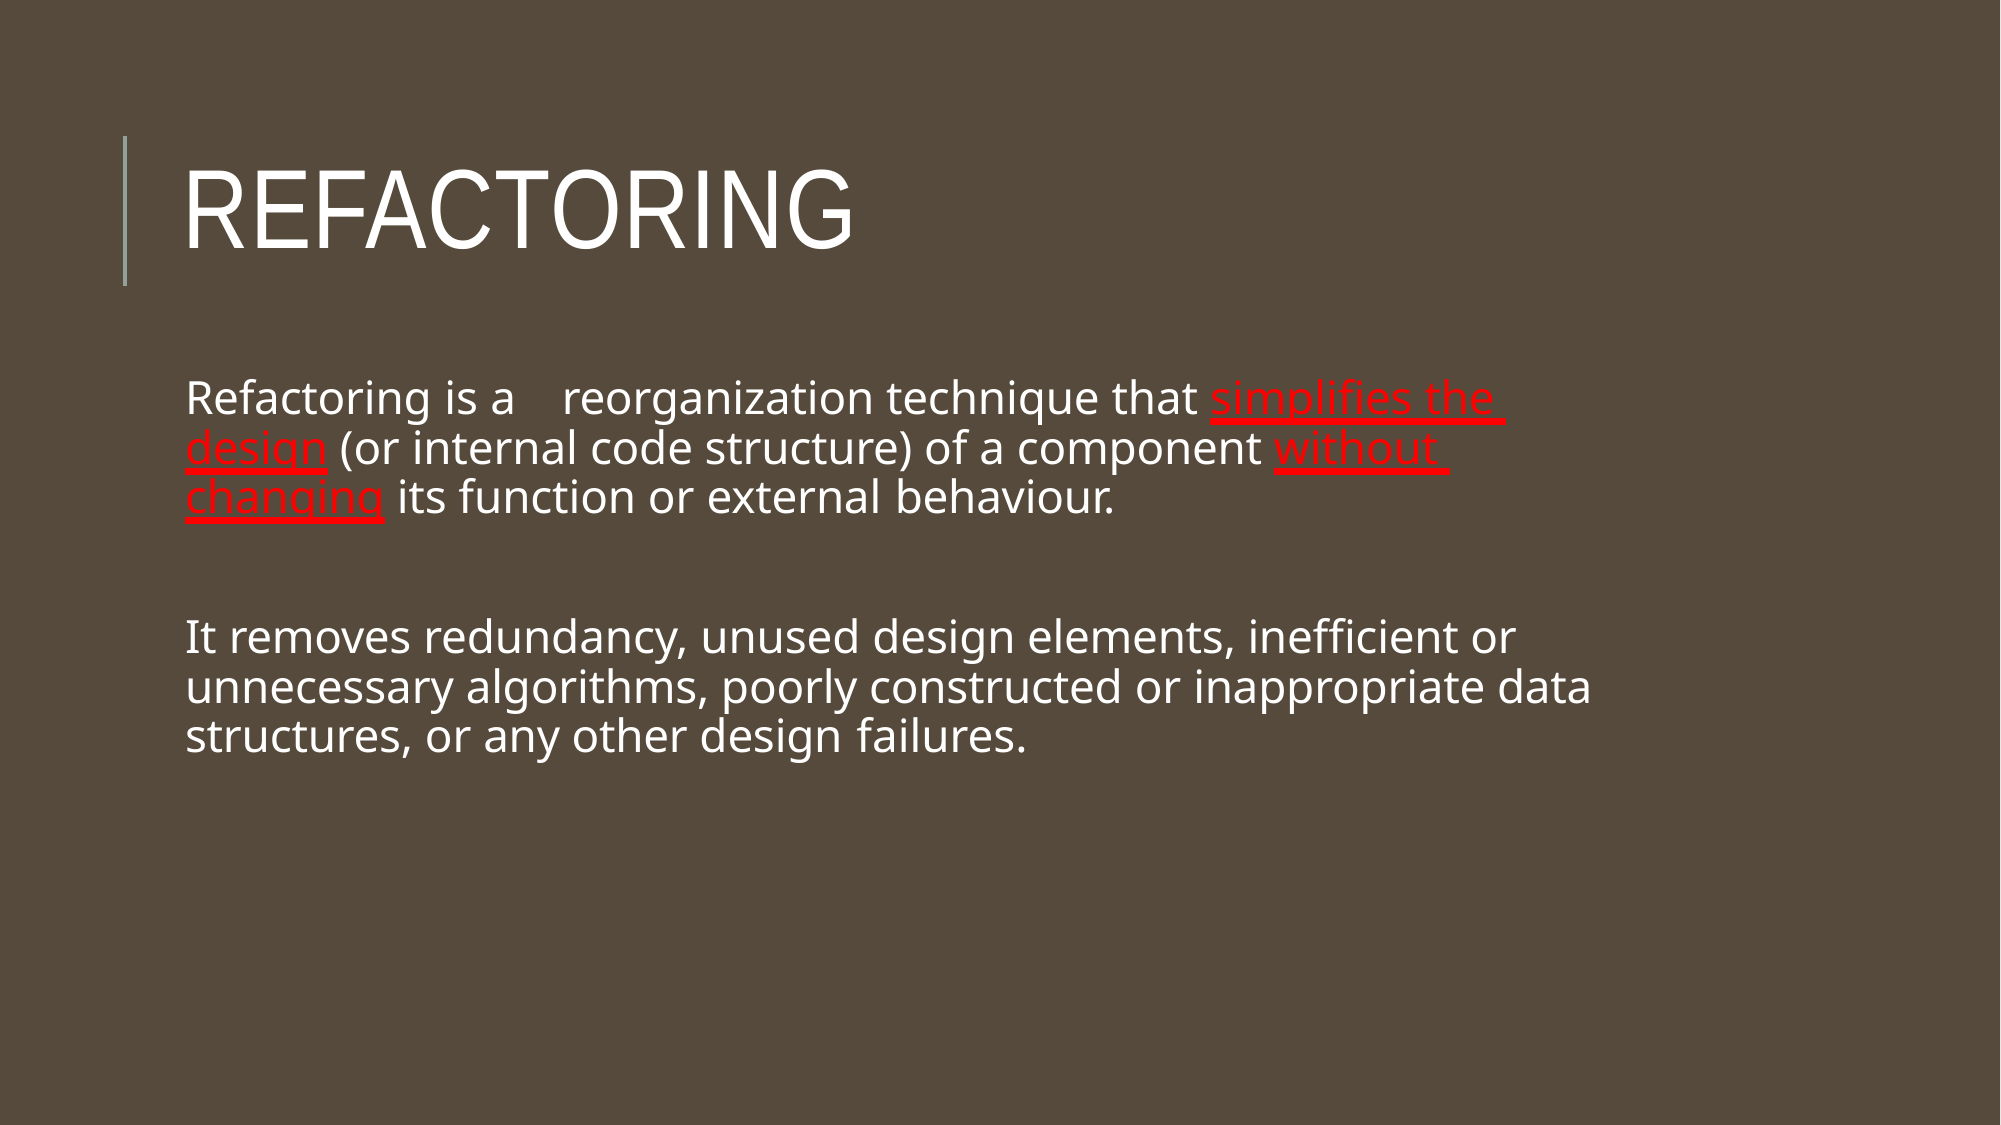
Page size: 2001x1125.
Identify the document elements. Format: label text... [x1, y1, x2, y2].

text_box Refactoring is a reorganization technique that simplifies the design (or internal code structure) of a component without changing its function or external behaviour. It removes redundancy, unused design elements, inefficient or unnecessary algorithms, poorly constructed or inappropriate data structures, or any other design failures. [182, 367, 1650, 763]
title REFACTORING [180, 133, 869, 324]
